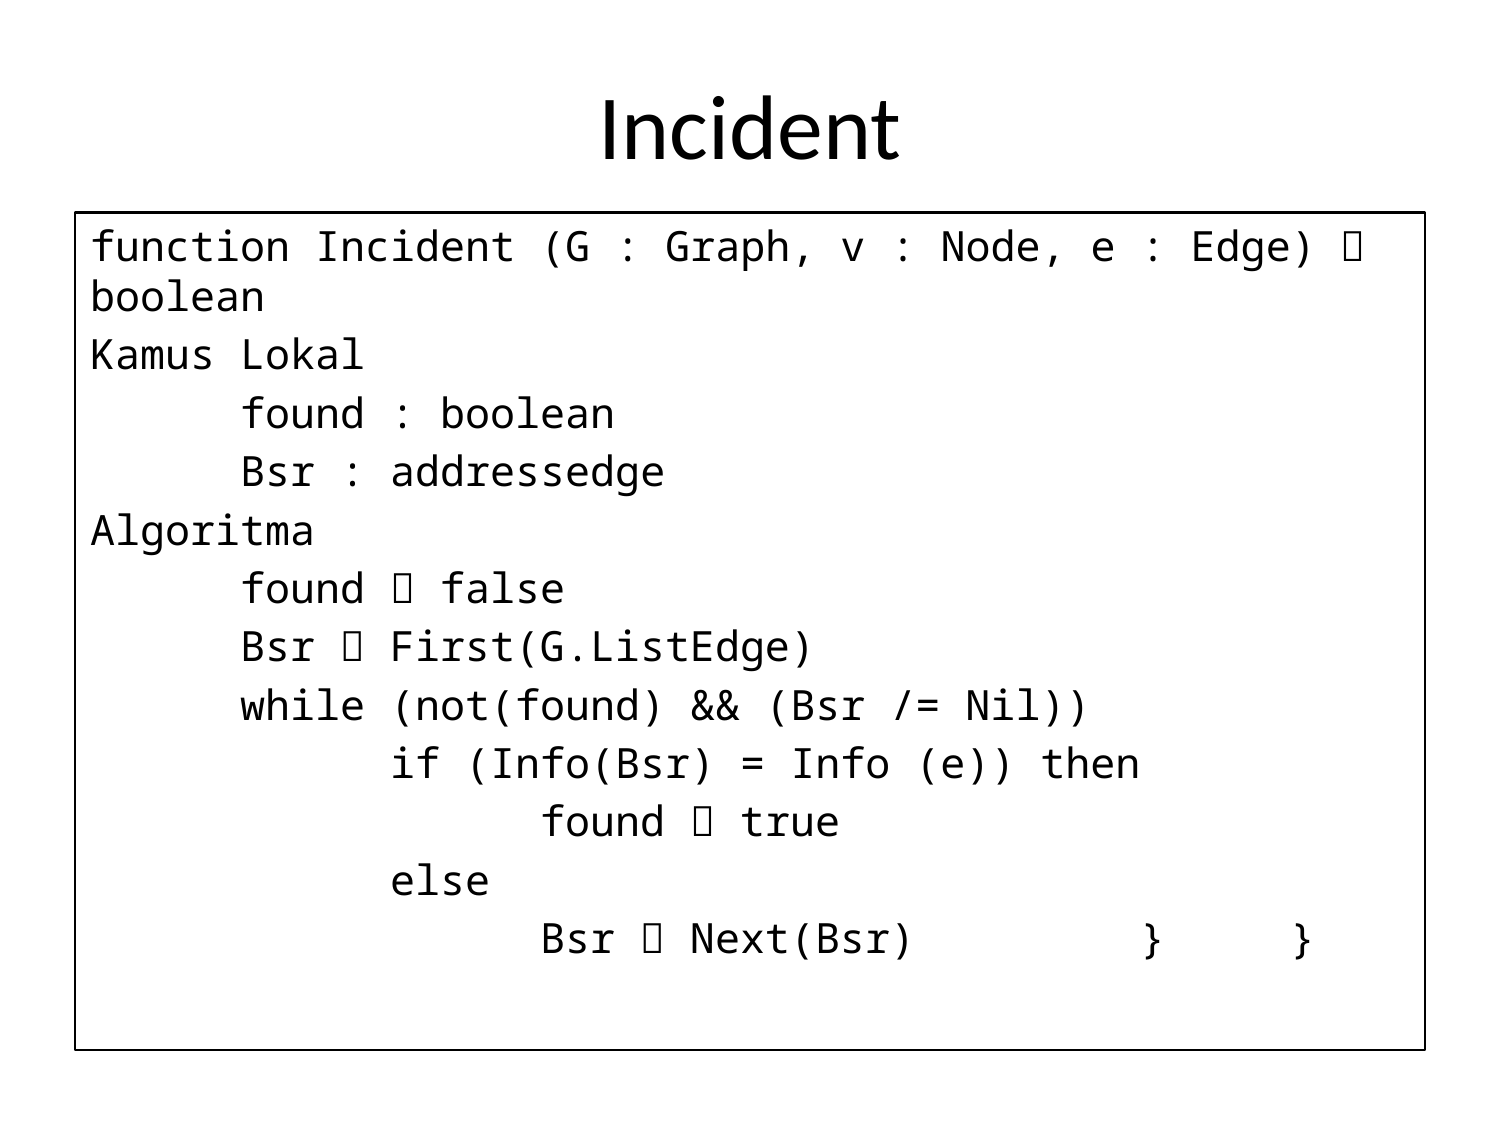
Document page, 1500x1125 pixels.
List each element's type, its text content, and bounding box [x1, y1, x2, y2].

list function Incident (G : Graph, v : Node, e : Edge)  boolean Kamus Lokal found : boolean Bsr : addressedge Algoritma found  false Bsr  First(G.ListEdge) while (not(found) && (Bsr /= Nil)) if (Info(Bsr) = Info (e)) then found  true else Bsr  Next(Bsr) } } [75, 212, 1425, 1050]
title Incident [75, 59, 1425, 188]
